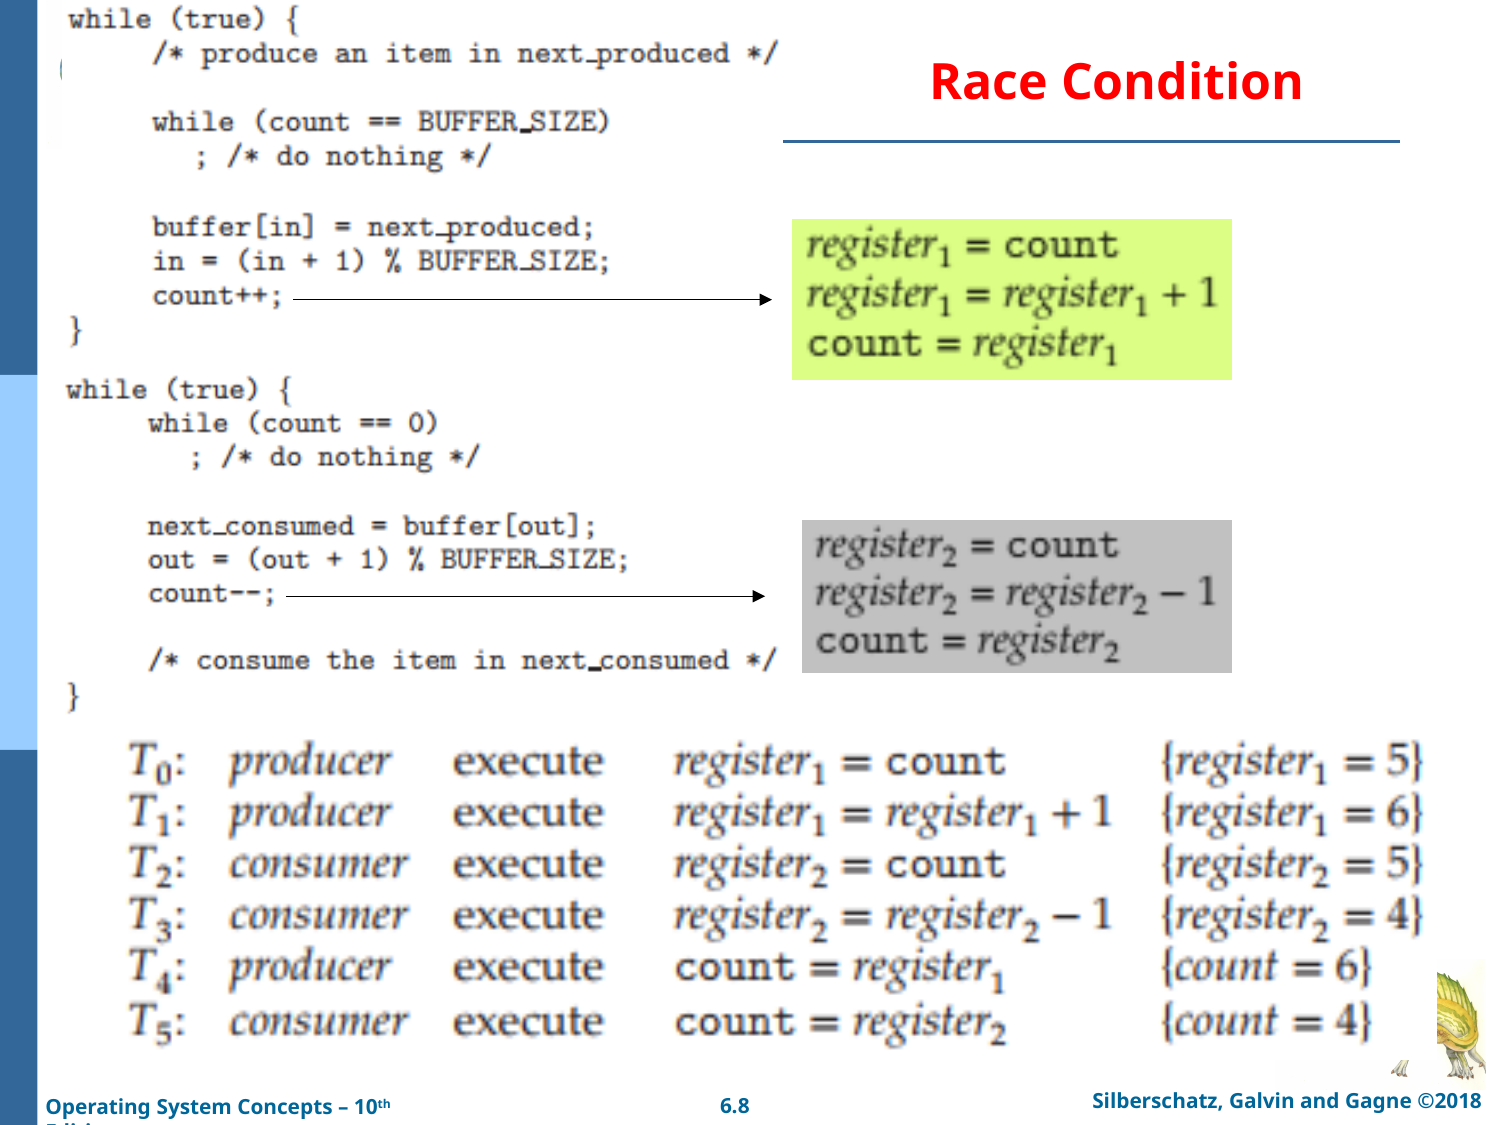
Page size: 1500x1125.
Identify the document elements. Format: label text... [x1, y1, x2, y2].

picture [62, 370, 1486, 1090]
picture [46, 0, 783, 353]
picture [801, 520, 1232, 673]
picture [792, 219, 1232, 380]
text_box Race Condition [914, 41, 1370, 117]
